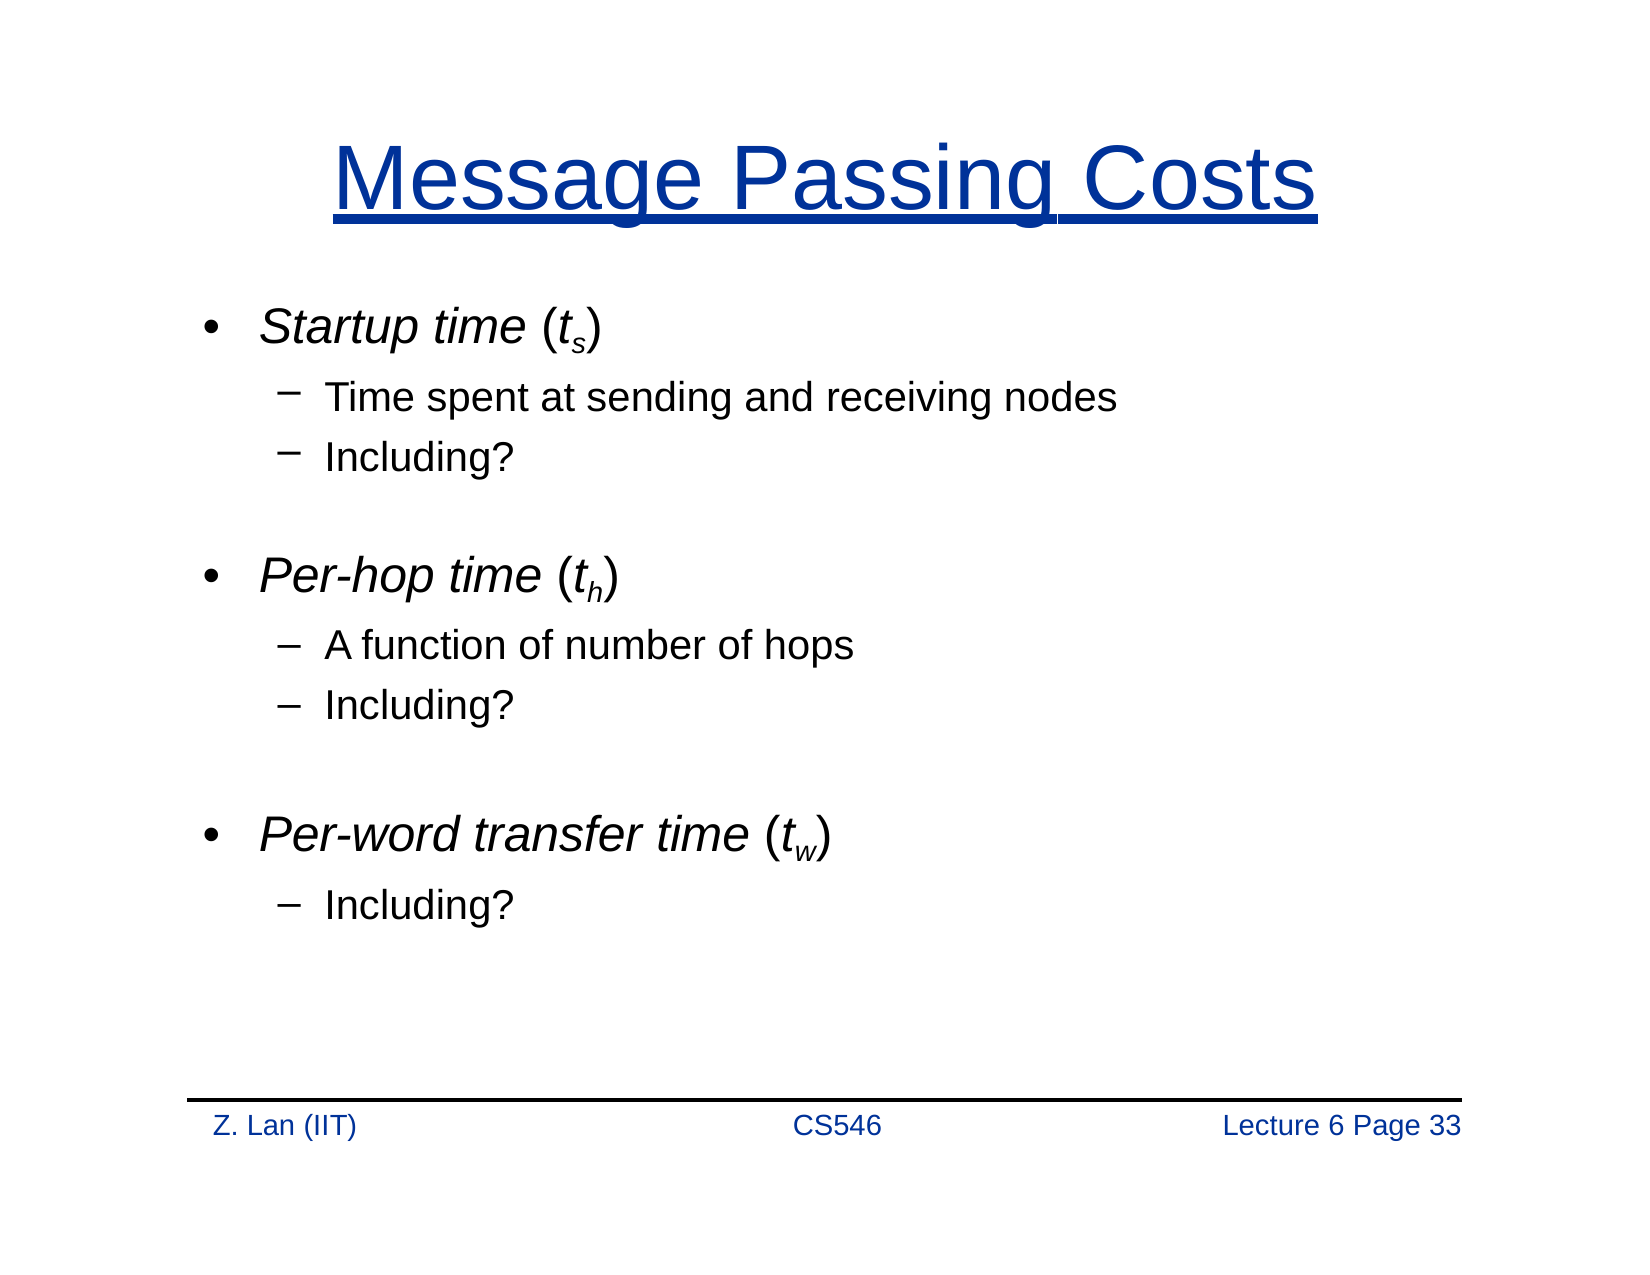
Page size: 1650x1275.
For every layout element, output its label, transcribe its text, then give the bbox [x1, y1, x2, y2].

title Message Passing Costs [180, 92, 1470, 331]
footer CS546 [790, 1111, 885, 1275]
slide_number Lecture 6 Page 31 [1220, 1111, 1464, 1275]
text_box Startup time (ts) Time spent at sending and receiving nodes Including? Per-hop time (th) A function of number of hops Including? Per-word transfer time (tw) Including? [200, 293, 1121, 928]
text_box [74, 637, 1575, 1200]
slide_number Z. Lan (IIT) [210, 1111, 360, 1275]
